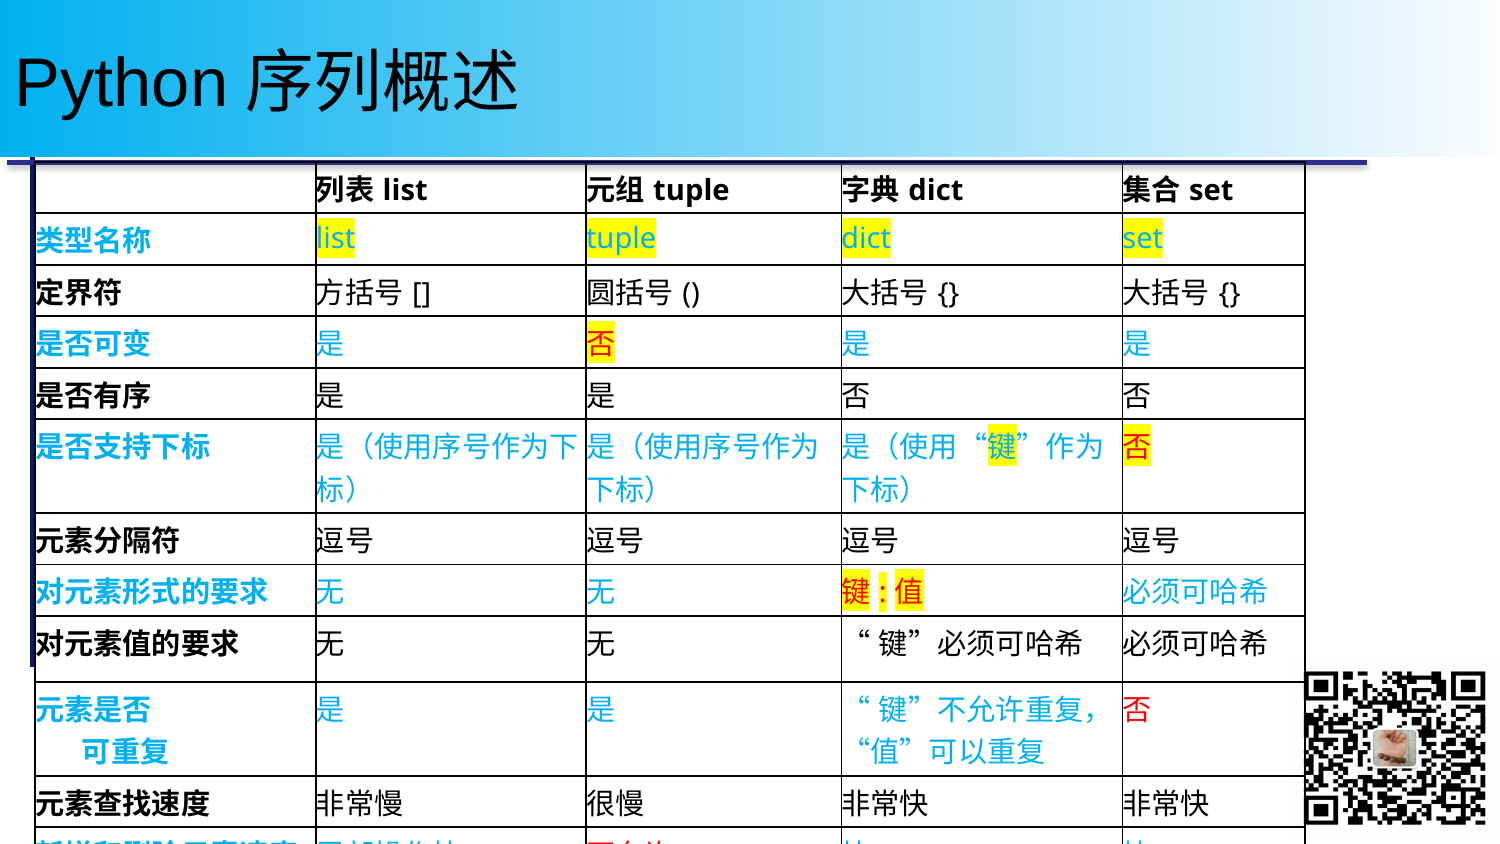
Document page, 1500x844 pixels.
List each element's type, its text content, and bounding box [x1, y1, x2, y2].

table_cell 是 [587, 683, 841, 775]
table_cell 尾部操作快 其他位置慢 [317, 828, 585, 844]
table_cell 必须可哈希 [1123, 565, 1304, 615]
table_cell 圆括号() [587, 266, 841, 315]
table_cell 非常快 [842, 777, 1122, 826]
table_cell 无 [317, 565, 585, 615]
table_cell 无 [587, 617, 841, 681]
table_cell 是否支持下标 [36, 420, 315, 512]
table_cell 必须可哈希 [1123, 617, 1304, 681]
table_cell 不允许 [587, 828, 841, 844]
table_cell 无 [317, 617, 585, 681]
title Python序列概述 [0, 0, 1497, 158]
table_header 集合set [1123, 163, 1304, 212]
table_cell 键:值 [842, 565, 1122, 615]
table_cell 非常慢 [317, 777, 585, 826]
table_cell 非常快 [1123, 777, 1304, 826]
table_cell 类型名称 [36, 214, 315, 264]
table_cell dict [842, 214, 1122, 264]
table_cell 元素分隔符 [36, 514, 315, 564]
table_cell 是 [317, 369, 585, 418]
table_cell list [317, 214, 585, 264]
table_cell 是 [587, 369, 841, 418]
table_cell 是 [317, 683, 585, 775]
table_cell 定界符 [36, 266, 315, 315]
table_cell 是（使用“键”作为下标） [842, 420, 1122, 512]
table_cell 大括号{} [842, 266, 1122, 315]
table_header 列表list [317, 163, 585, 212]
table_cell “键”不允许重复，“值”可以重复 [842, 683, 1122, 775]
table_cell 大括号{} [1123, 266, 1304, 315]
table_cell 是否有序 [36, 369, 315, 418]
table_cell 快 [842, 828, 1122, 844]
table_cell 逗号 [842, 514, 1122, 564]
table_header 字典dict [842, 163, 1122, 212]
table_cell 很慢 [587, 777, 841, 826]
table_header 元组tuple [587, 163, 841, 212]
table_cell 对元素形式的要求 [36, 565, 315, 615]
table_cell 否 [1123, 369, 1304, 418]
table_cell 逗号 [1123, 514, 1304, 564]
table_cell 是（使用序号作为下标） [587, 420, 841, 512]
table_cell set [1123, 214, 1304, 264]
table_cell 是 [1123, 317, 1304, 367]
table_cell 元素查找速度 [36, 777, 315, 826]
table_cell 是（使用序号作为下标） [317, 420, 585, 512]
table_header [36, 163, 315, 212]
table_cell “键”必须可哈希 [842, 617, 1122, 681]
table_cell 方括号[] [317, 266, 585, 315]
table_cell 快 [1123, 828, 1304, 844]
picture [1306, 659, 1500, 837]
table_cell 否 [1123, 683, 1304, 775]
table_cell 元素是否 可重复 [36, 683, 315, 775]
table_cell 无 [587, 565, 841, 615]
table_cell 否 [842, 369, 1122, 418]
table_cell 是否可变 [36, 317, 315, 367]
table_cell tuple [587, 214, 841, 264]
table_cell 逗号 [587, 514, 841, 564]
table_cell 否 [587, 317, 841, 367]
table_cell 逗号 [317, 514, 585, 564]
table_cell 是 [317, 317, 585, 367]
table_cell 对元素值的要求 [36, 617, 315, 681]
table_cell 是 [842, 317, 1122, 367]
table_cell 否 [1123, 420, 1304, 512]
table_cell 新增和删除元素速度 [36, 828, 315, 844]
